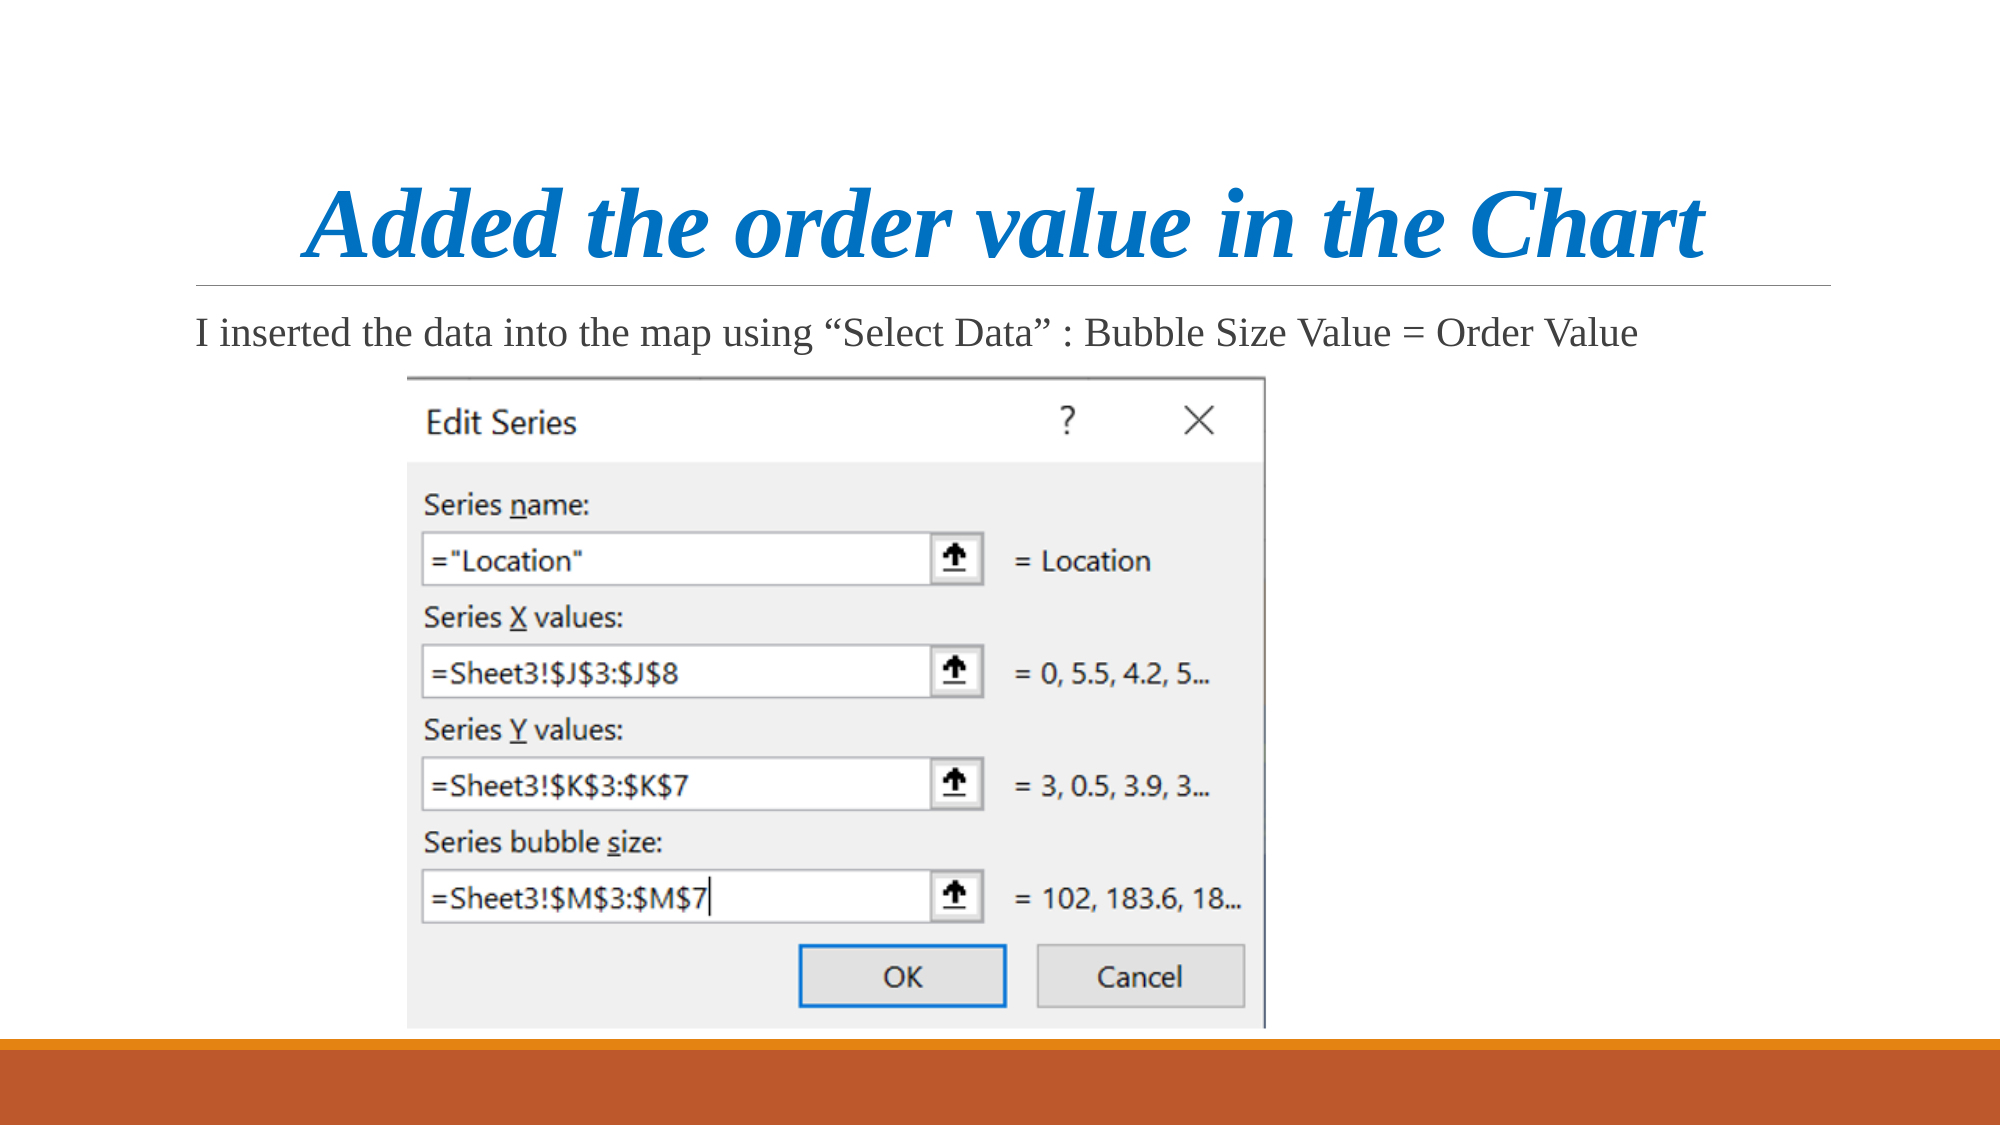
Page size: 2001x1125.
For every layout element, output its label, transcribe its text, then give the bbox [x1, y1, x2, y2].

list I inserted the data into the map using “Select Data” : Bubble Size Value = Order Value [180, 302, 1830, 963]
picture [407, 369, 1278, 1035]
title Added the order value in the Chart [180, 47, 1830, 285]
